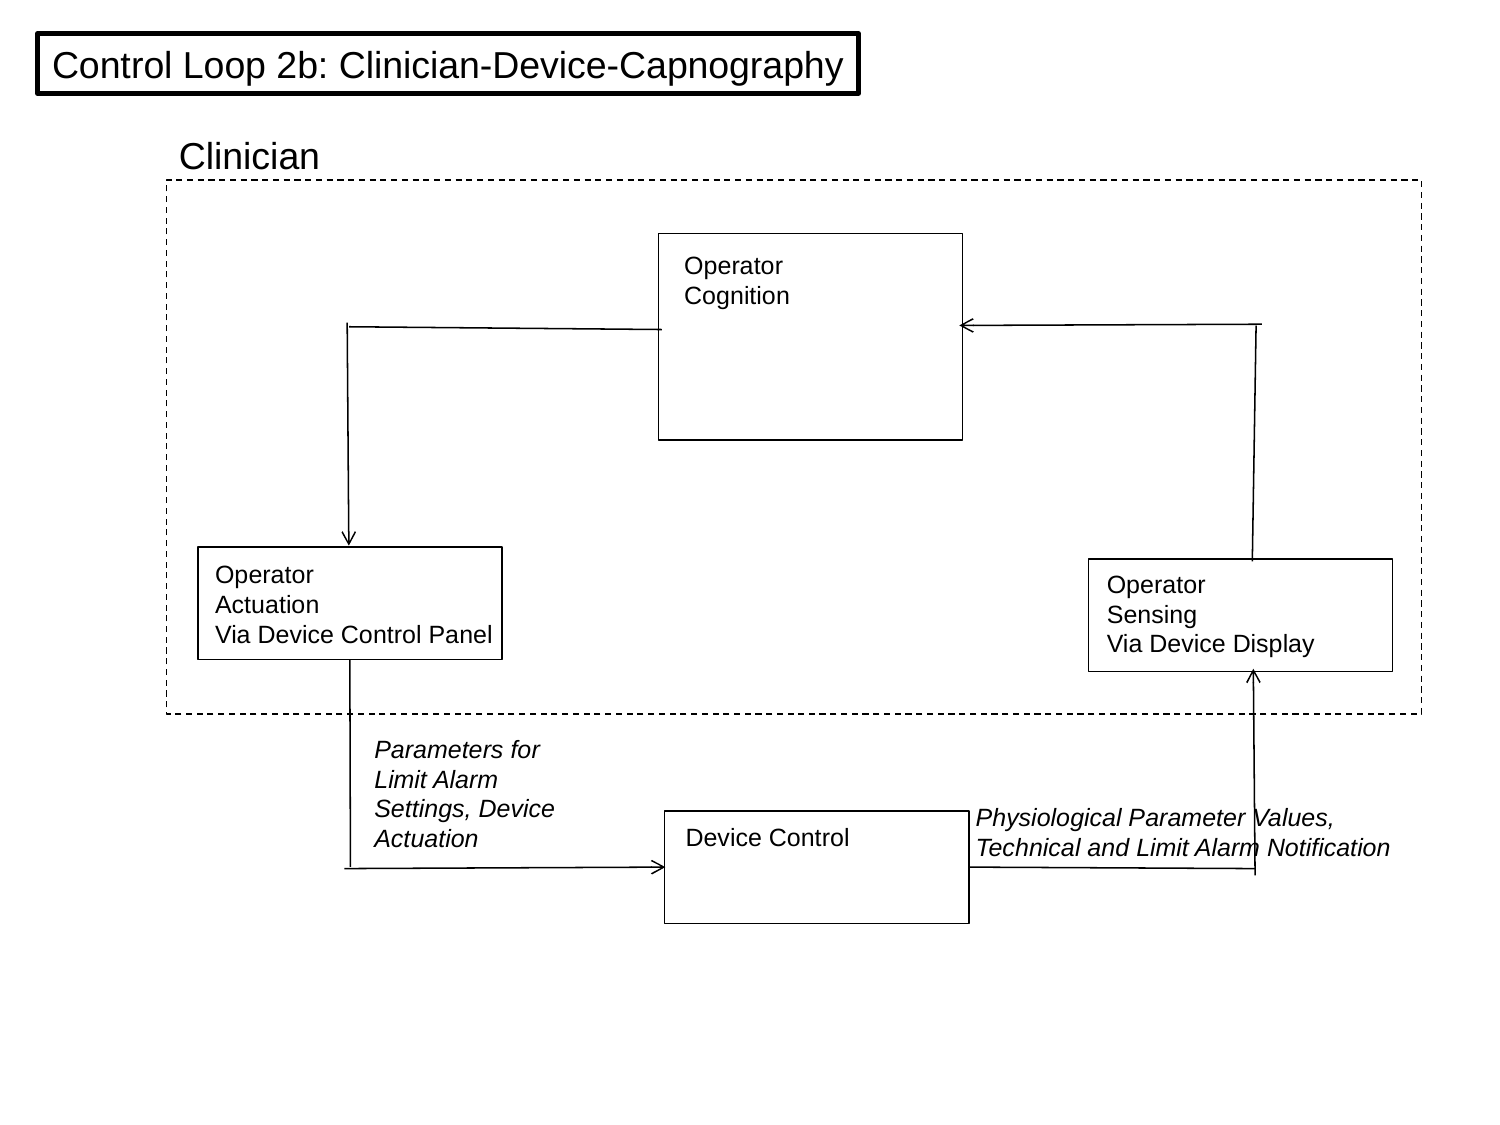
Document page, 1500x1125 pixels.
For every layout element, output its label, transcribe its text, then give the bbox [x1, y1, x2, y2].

text_box Physiological Parameter Values, Technical and Limit Alarm Notification [960, 794, 1003, 869]
text_box Physiological Parameter Values, Technical and Limit Alarm Notification [1221, 794, 1466, 869]
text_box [1008, 723, 1216, 916]
text_box Device Control [671, 814, 865, 860]
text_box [162, 123, 1422, 715]
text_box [344, 723, 666, 869]
text_box [664, 810, 969, 924]
text_box Control Loop 2b: Clinician-Device-Capnography [37, 33, 859, 94]
